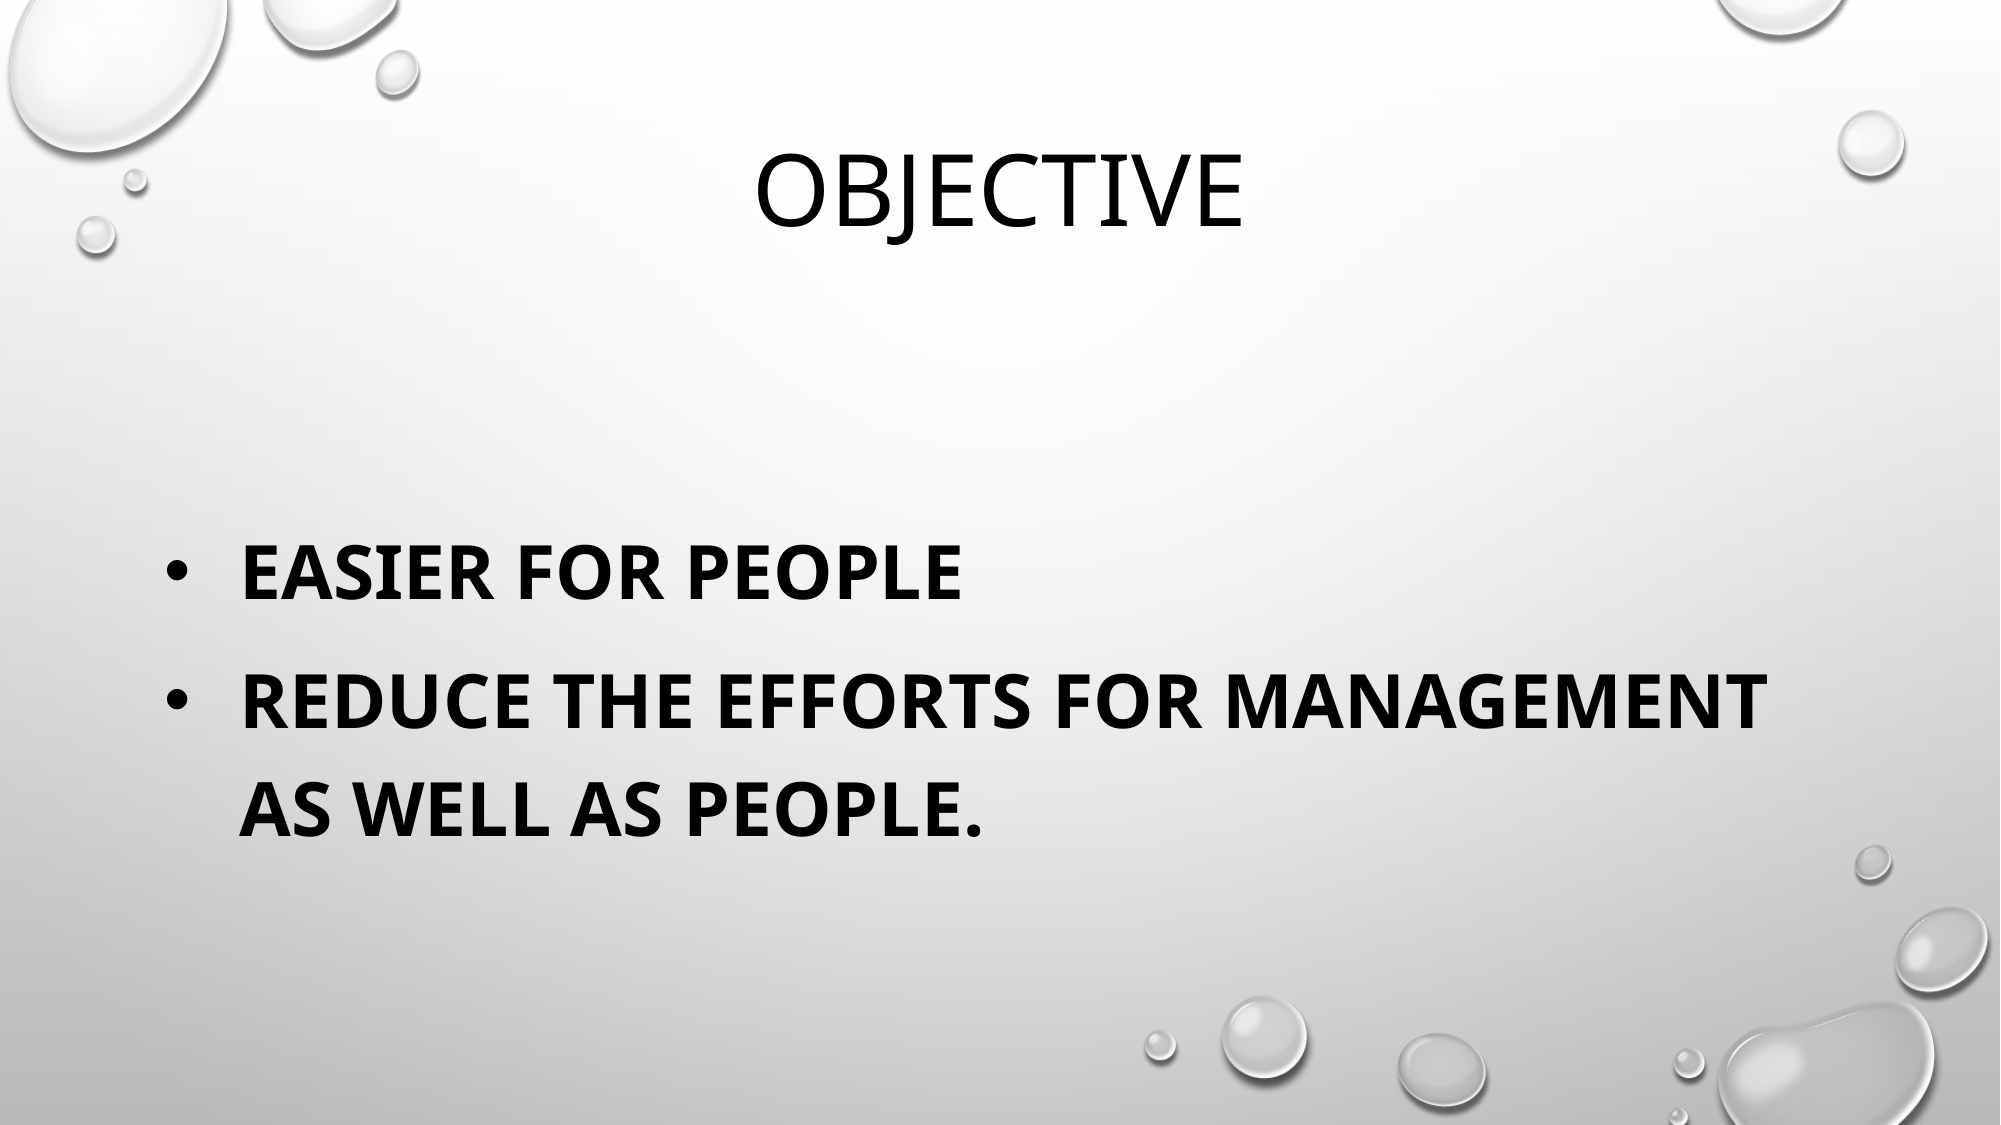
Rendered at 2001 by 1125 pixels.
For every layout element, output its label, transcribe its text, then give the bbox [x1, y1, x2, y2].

list EASIER FOR PEOPLE REDUCE THE EFFORTS FOR MANAGEMENT AS WELL AS PEOPLE. [149, 388, 1850, 950]
title Objective [149, 25, 1851, 364]
picture [0, 0, 2000, 1125]
